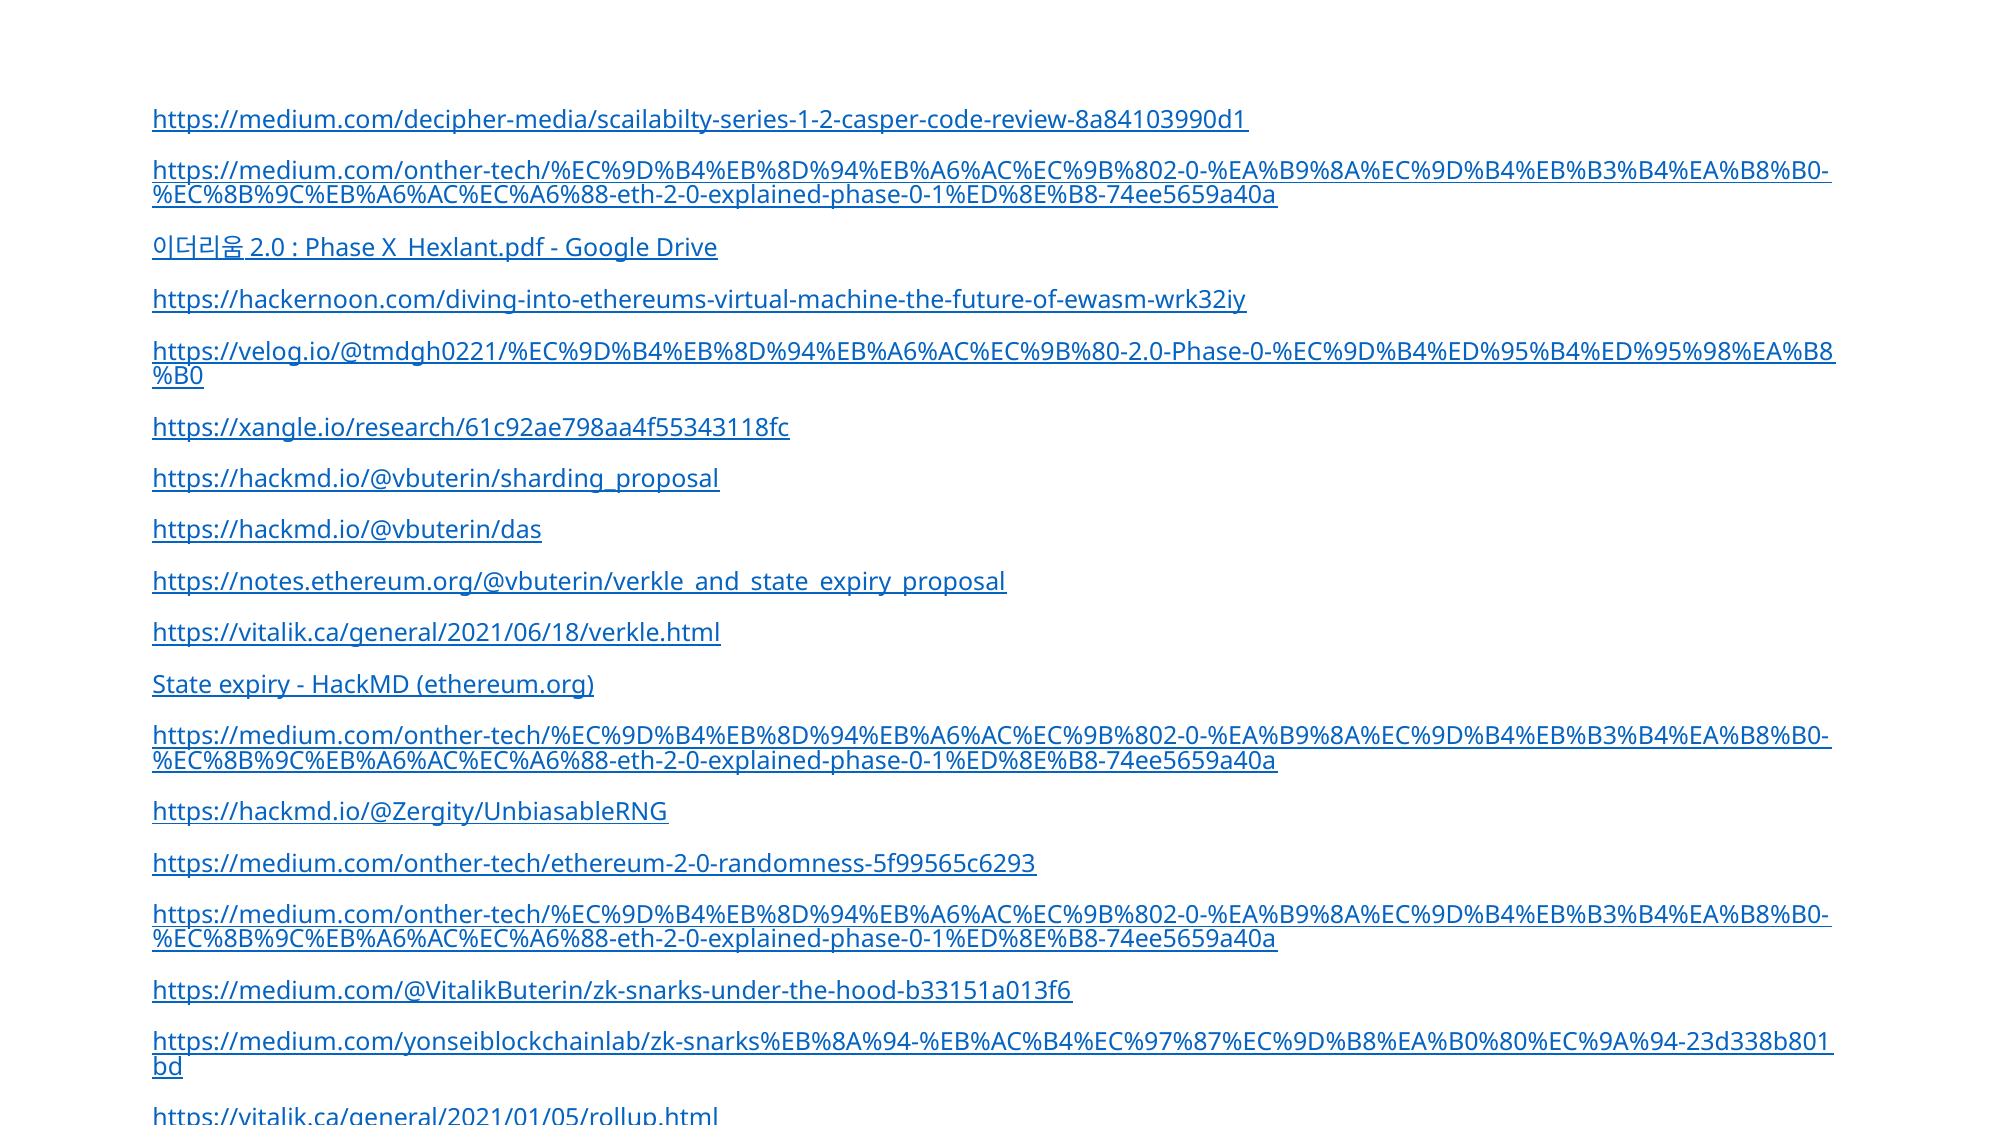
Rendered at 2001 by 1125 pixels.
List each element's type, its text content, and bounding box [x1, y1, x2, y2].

list https://medium.com/decipher-media/scailabilty-series-1-2-casper-code-review-8a84103990d1 https://medium.com/onther-tech/%EC%9D%B4%EB%8D%94%EB%A6%AC%EC%9B%802-0-%EA%B9%8A%EC%9D%B4%EB%B3%B4%EA%B8%B0-%EC%8B%9C%EB%A6%AC%EC%A6%88-eth-2-0-explained-phase-0-1%ED%8E%B8-74ee5659a40a 이더리움 2.0 : Phase X_Hexlant.pdf - Google Drive https://hackernoon.com/diving-into-ethereums-virtual-machine-the-future-of-ewasm-wrk32iy https://velog.io/@tmdgh0221/%EC%9D%B4%EB%8D%94%EB%A6%AC%EC%9B%80-2.0-Phase-0-%EC%9D%B4%ED%95%B4%ED%95%98%EA%B8%B0 https://xangle.io/research/61c92ae798aa4f55343118fc https://hackmd.io/@vbuterin/sharding_proposal https://hackmd.io/@vbuterin/das https://notes.ethereum.org/@vbuterin/verkle_and_state_expiry_proposal https://vitalik.ca/general/2021/06/18/verkle.html State expiry - HackMD (ethereum.org) https://medium.com/onther-tech/%EC%9D%B4%EB%8D%94%EB%A6%AC%EC%9B%802-0-%EA%B9%8A%EC%9D%B4%EB%B3%B4%EA%B8%B0-%EC%8B%9C%EB%A6%AC%EC%A6%88-eth-2-0-explained-phase-0-1%ED%8E%B8-74ee5659a40a https://hackmd.io/@Zergity/UnbiasableRNG https://medium.com/onther-tech/ethereum-2-0-randomness-5f99565c6293 https://medium.com/onther-tech/%EC%9D%B4%EB%8D%94%EB%A6%AC%EC%9B%802-0-%EA%B9%8A%EC%9D%B4%EB%B3%B4%EA%B8%B0-%EC%8B%9C%EB%A6%AC%EC%A6%88-eth-2-0-explained-phase-0-1%ED%8E%B8-74ee5659a40a https://medium.com/@VitalikButerin/zk-snarks-under-the-hood-b33151a013f6 https://medium.com/yonseiblockchainlab/zk-snarks%EB%8A%94-%EB%AC%B4%EC%97%87%EC%9D%B8%EA%B0%80%EC%9A%94-23d338b801bd https://vitalik.ca/general/2021/01/05/rollup.html https://medium.com/@kelvinfichter/whats-a-sparse-merkle-tree-acda70aeb837 https://lisk.com/blog/research/sparse-merkle-trees-and-new-state-model [137, 96, 1863, 1014]
